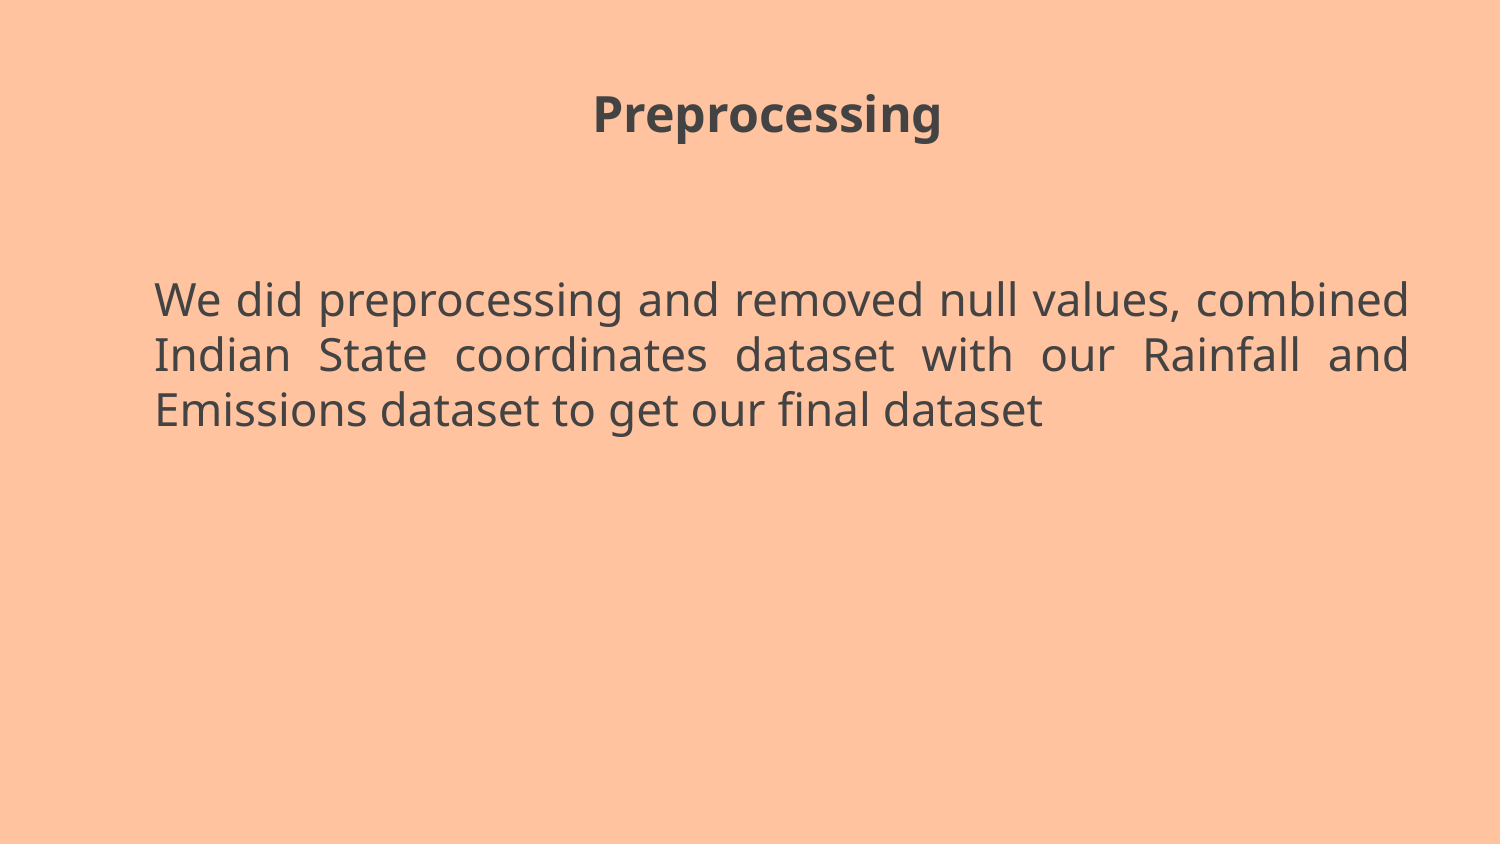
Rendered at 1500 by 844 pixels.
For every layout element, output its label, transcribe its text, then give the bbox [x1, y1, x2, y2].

subtitle We did preprocessing and removed null values, combined Indian State coordinates dataset with our Rainfall and Emissions dataset to get our final dataset [154, 271, 1412, 619]
title Preprocessing [67, 76, 1469, 143]
